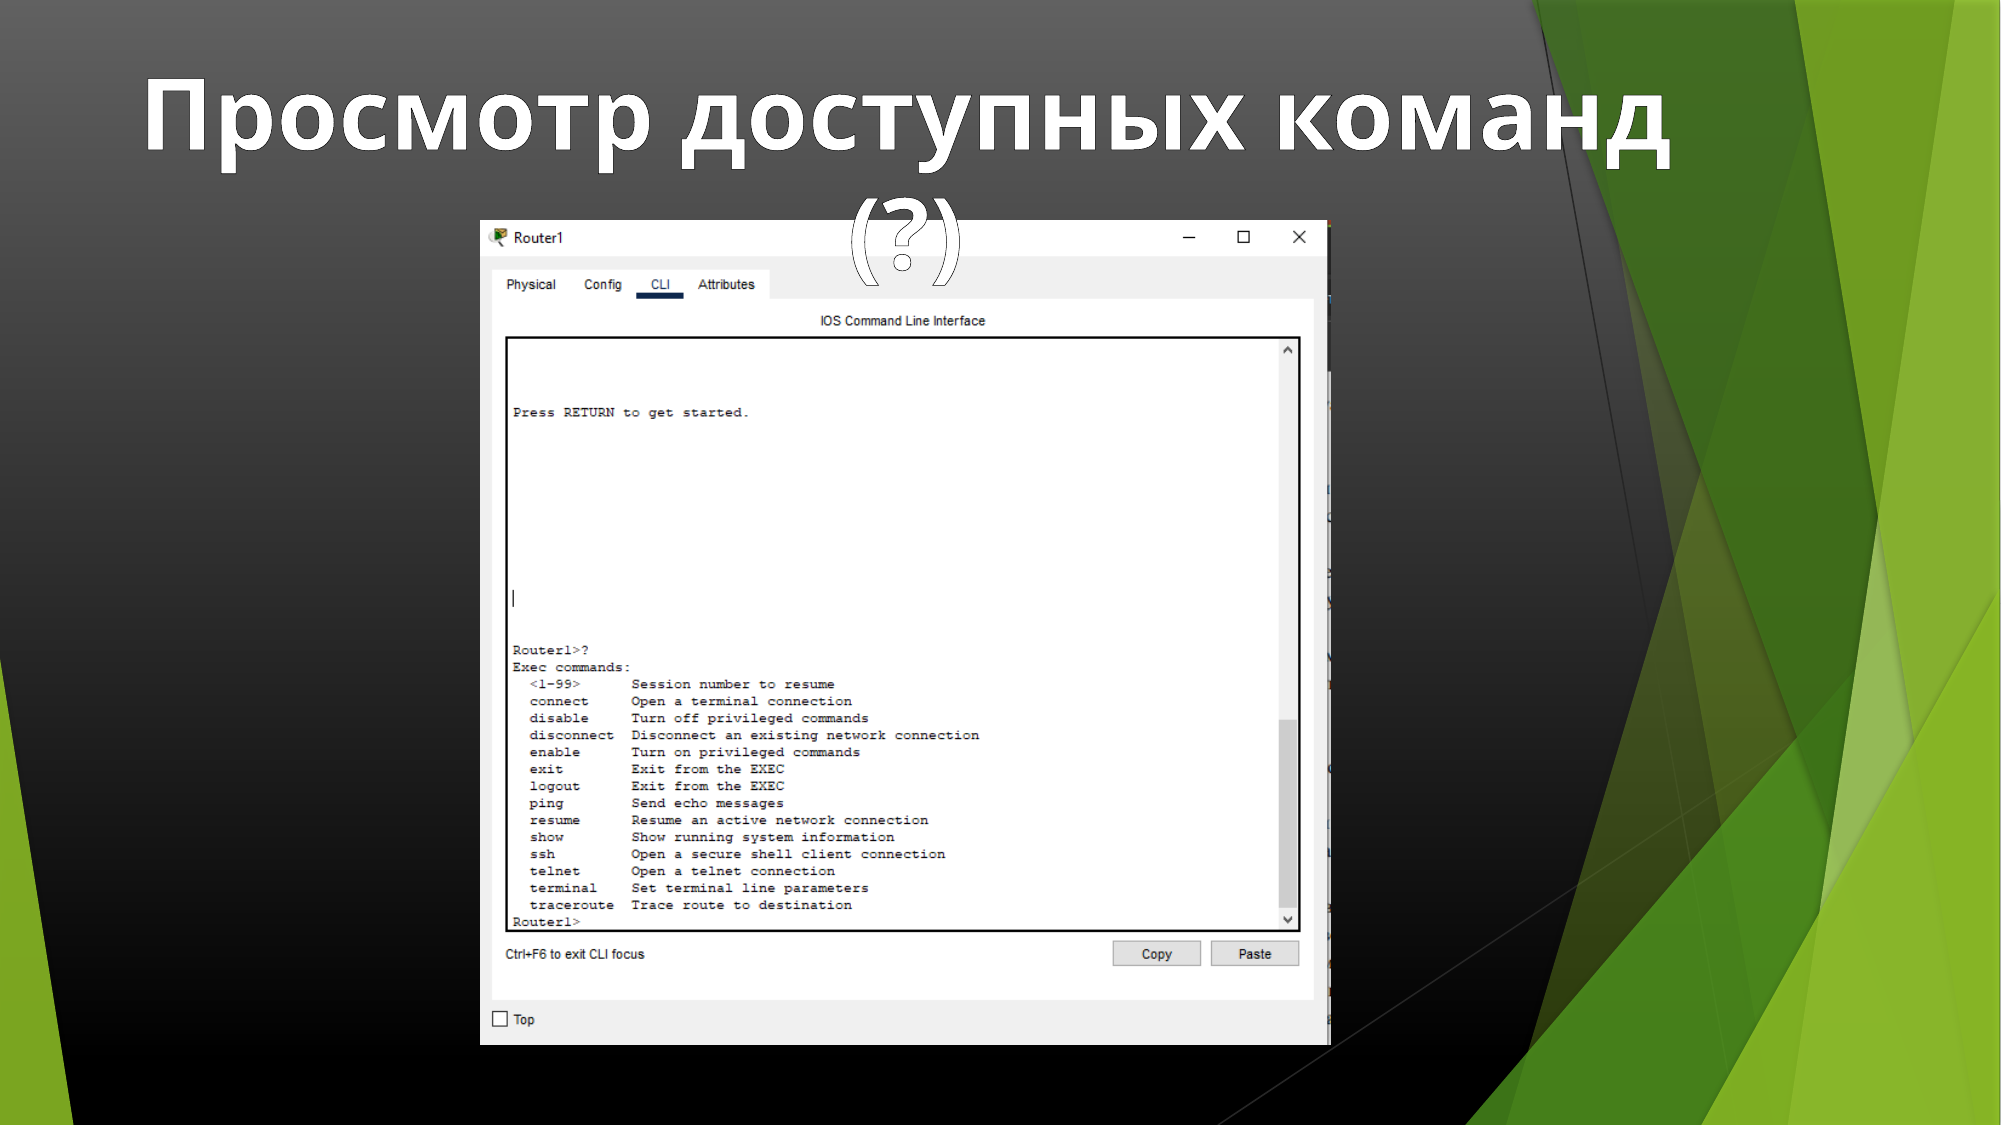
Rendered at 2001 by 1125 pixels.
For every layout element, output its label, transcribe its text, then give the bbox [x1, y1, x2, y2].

picture [479, 220, 1332, 1046]
text_box Просмотр доступных команд (?) [56, 42, 1755, 298]
